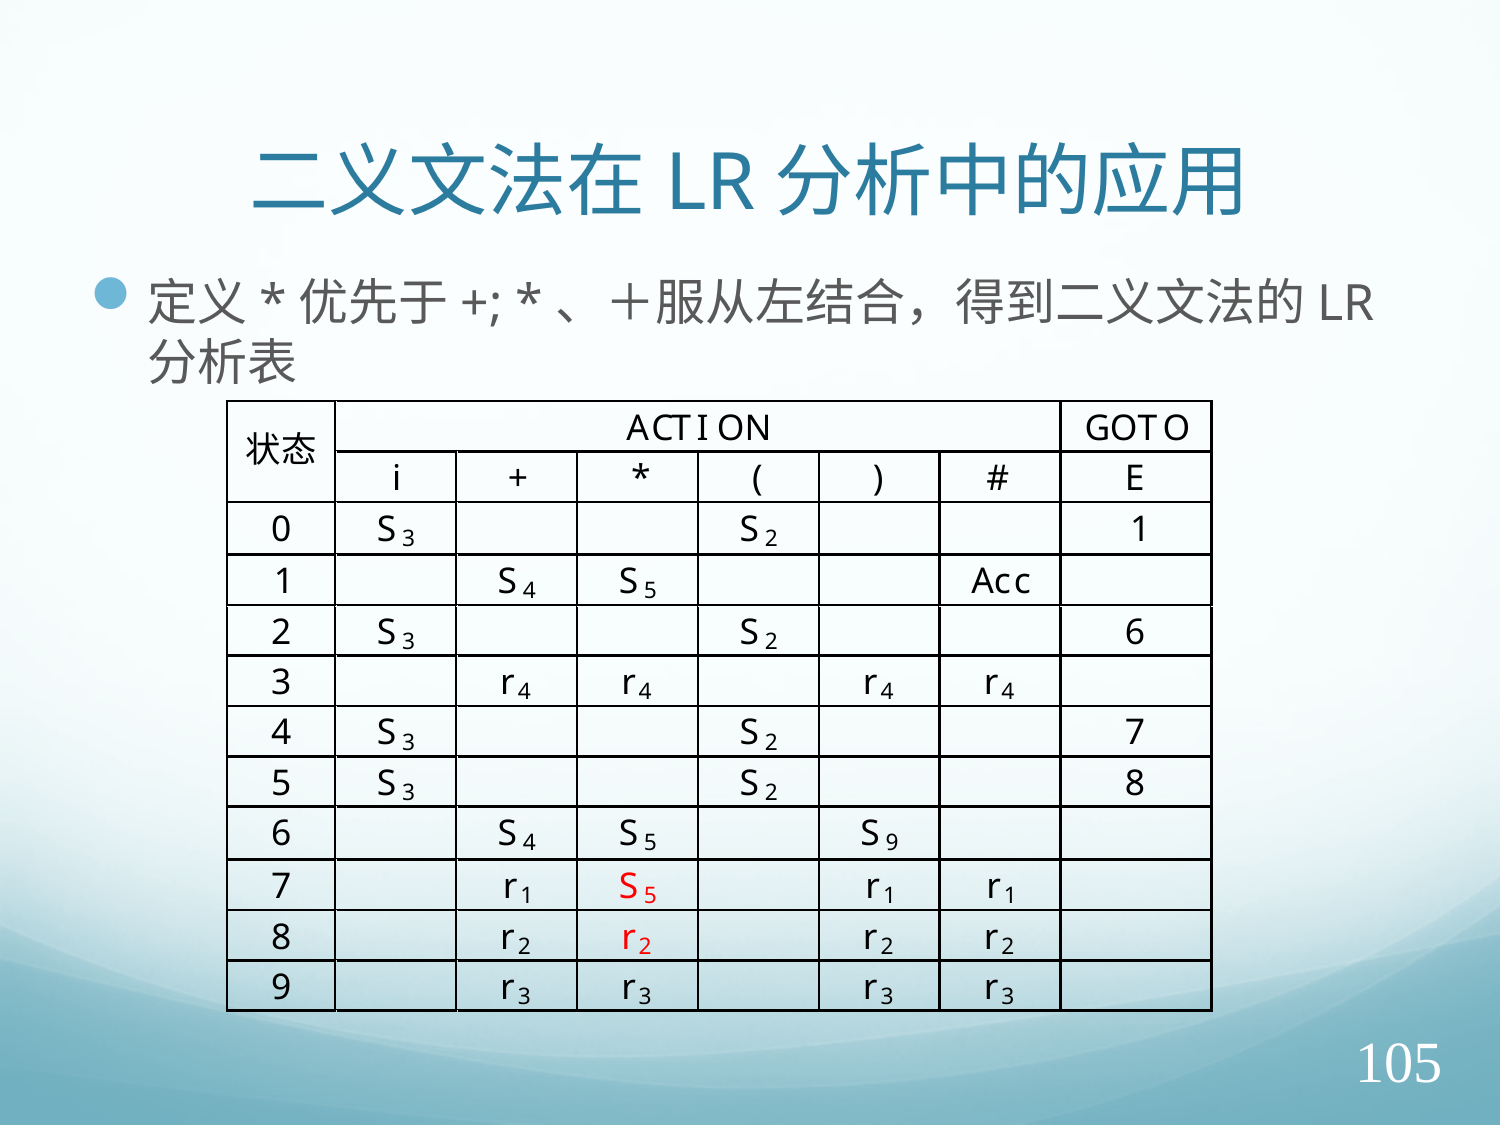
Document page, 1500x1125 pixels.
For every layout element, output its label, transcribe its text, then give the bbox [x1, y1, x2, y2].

list 定义*优先于+; *、＋服从左结合，得到二义文法的LR分析表 [75, 262, 1413, 413]
title 二义文法在LR分析中的应用 [75, 45, 1425, 233]
slide_number 105 [1295, 1029, 1459, 1090]
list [225, 399, 1224, 1125]
